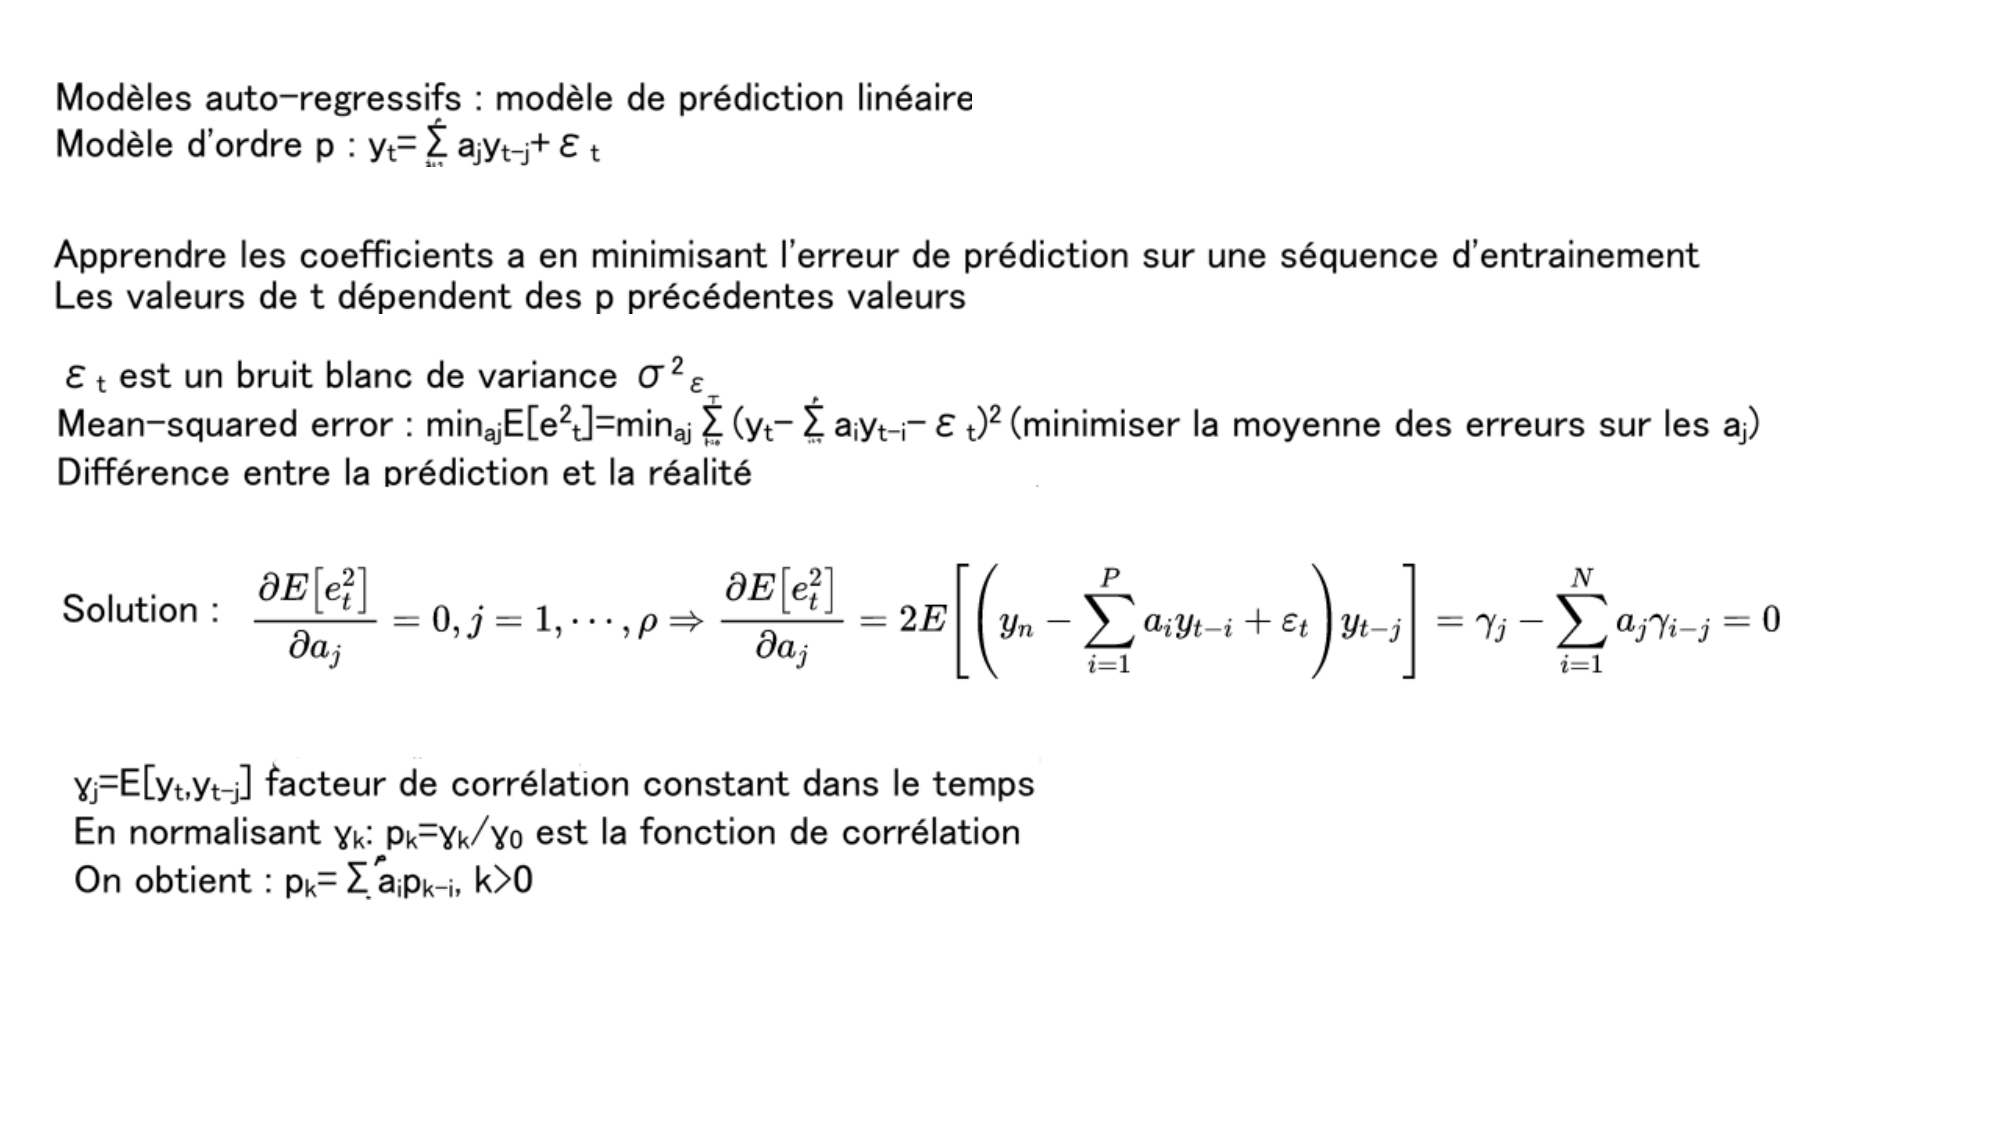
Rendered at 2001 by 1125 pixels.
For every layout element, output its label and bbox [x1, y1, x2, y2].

picture [68, 748, 1041, 900]
picture [48, 220, 1710, 314]
picture [48, 73, 972, 167]
picture [48, 352, 1794, 687]
